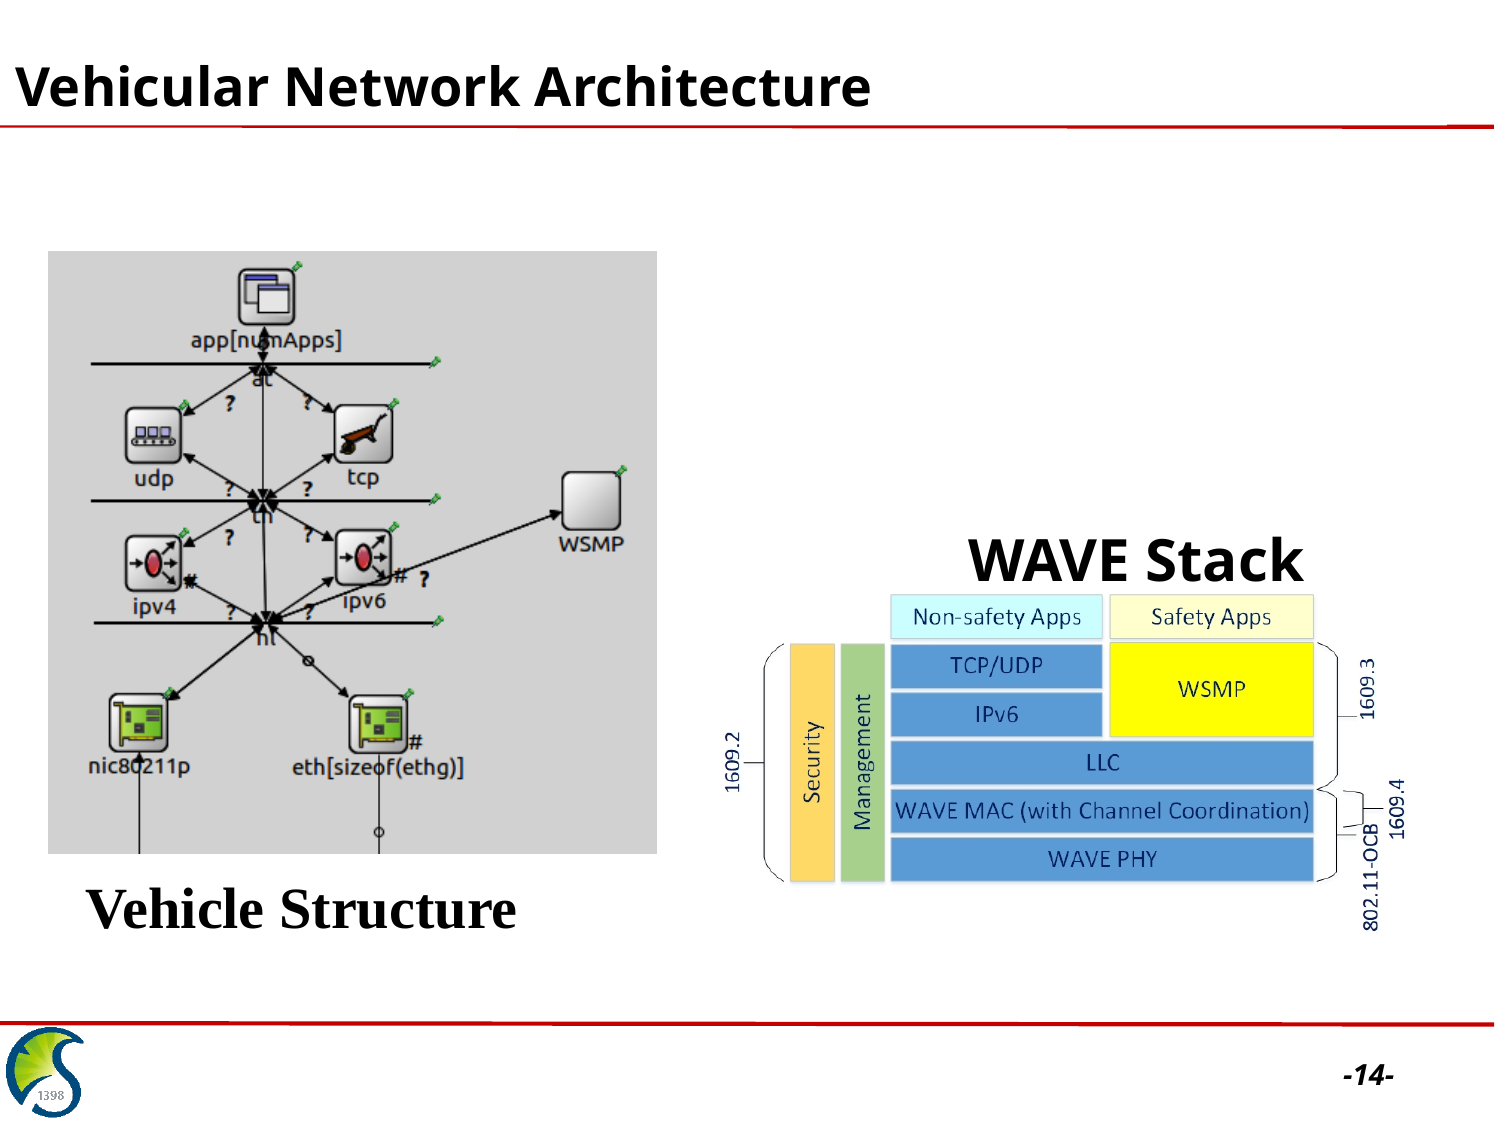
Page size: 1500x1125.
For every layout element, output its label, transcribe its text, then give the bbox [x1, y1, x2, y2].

picture [47, 251, 657, 854]
list WAVE Stack [953, 514, 1367, 590]
picture [711, 591, 1421, 943]
picture [5, 1026, 84, 1118]
title Vehicular Network Architecture [0, 44, 1448, 126]
text_box Vehicle Structure [70, 863, 587, 980]
